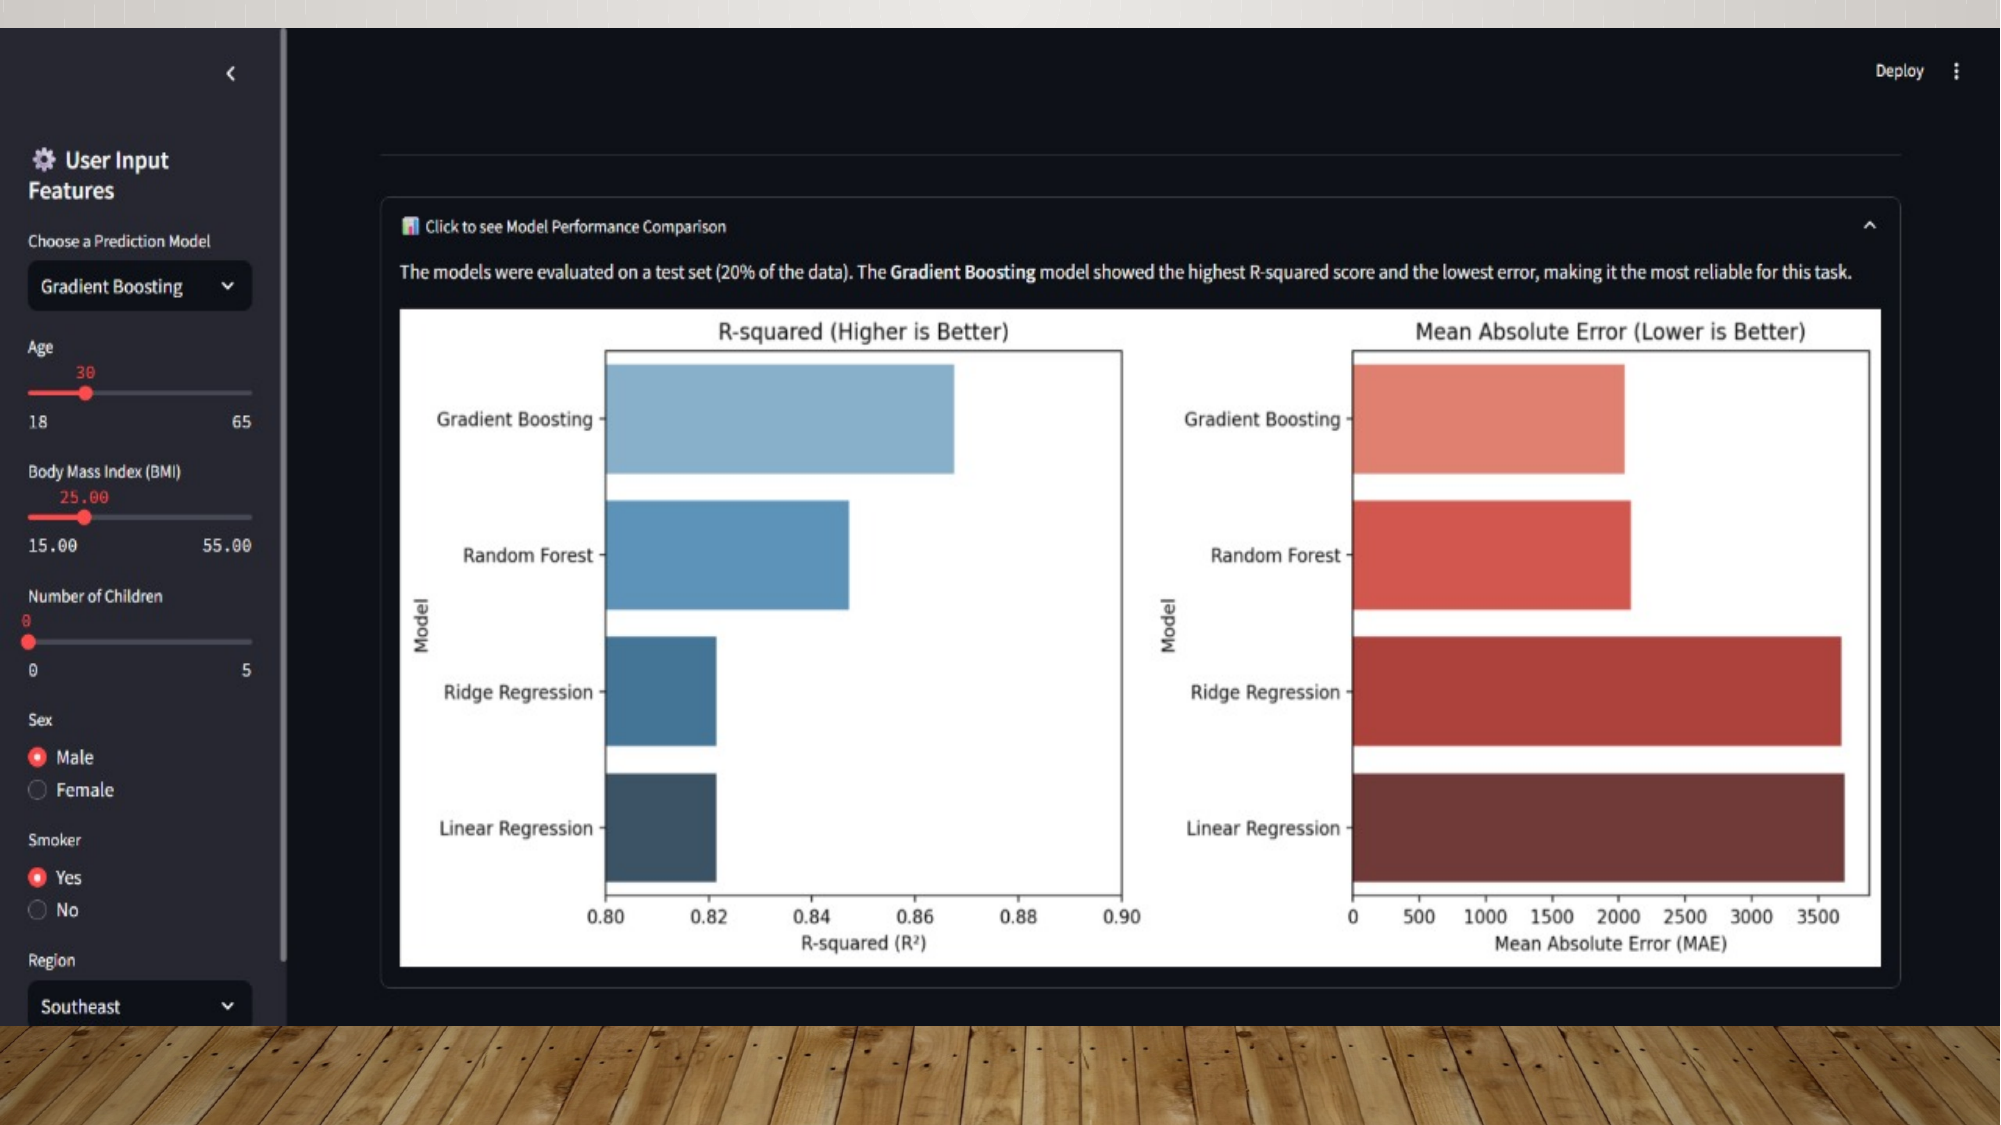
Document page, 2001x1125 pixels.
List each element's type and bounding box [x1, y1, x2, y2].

picture [0, 1026, 2000, 1125]
list [0, 28, 2000, 1026]
